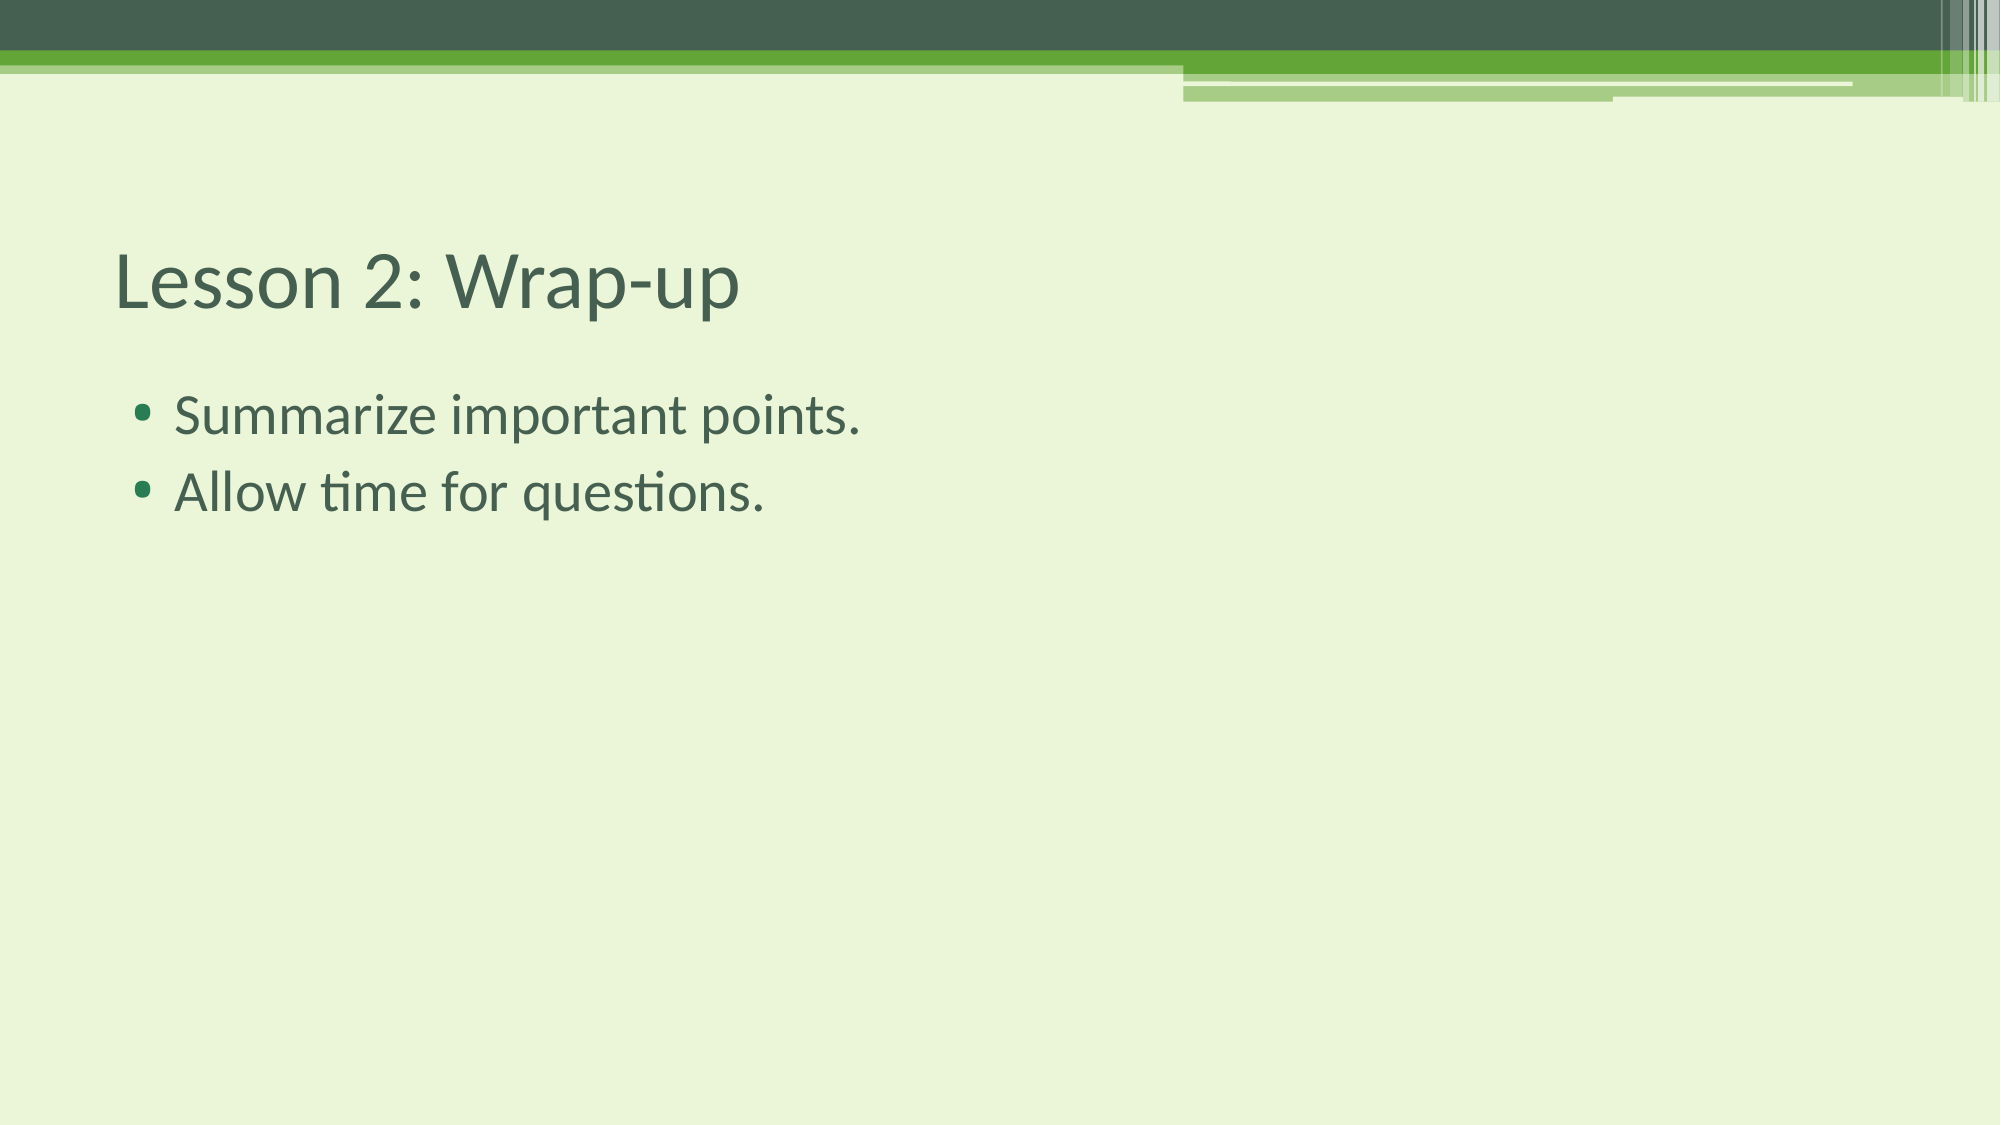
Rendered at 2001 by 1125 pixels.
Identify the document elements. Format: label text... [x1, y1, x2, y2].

title Lesson 2: Wrap-up [99, 187, 1900, 363]
list Summarize important points. Allow time for questions. [99, 368, 1900, 1079]
